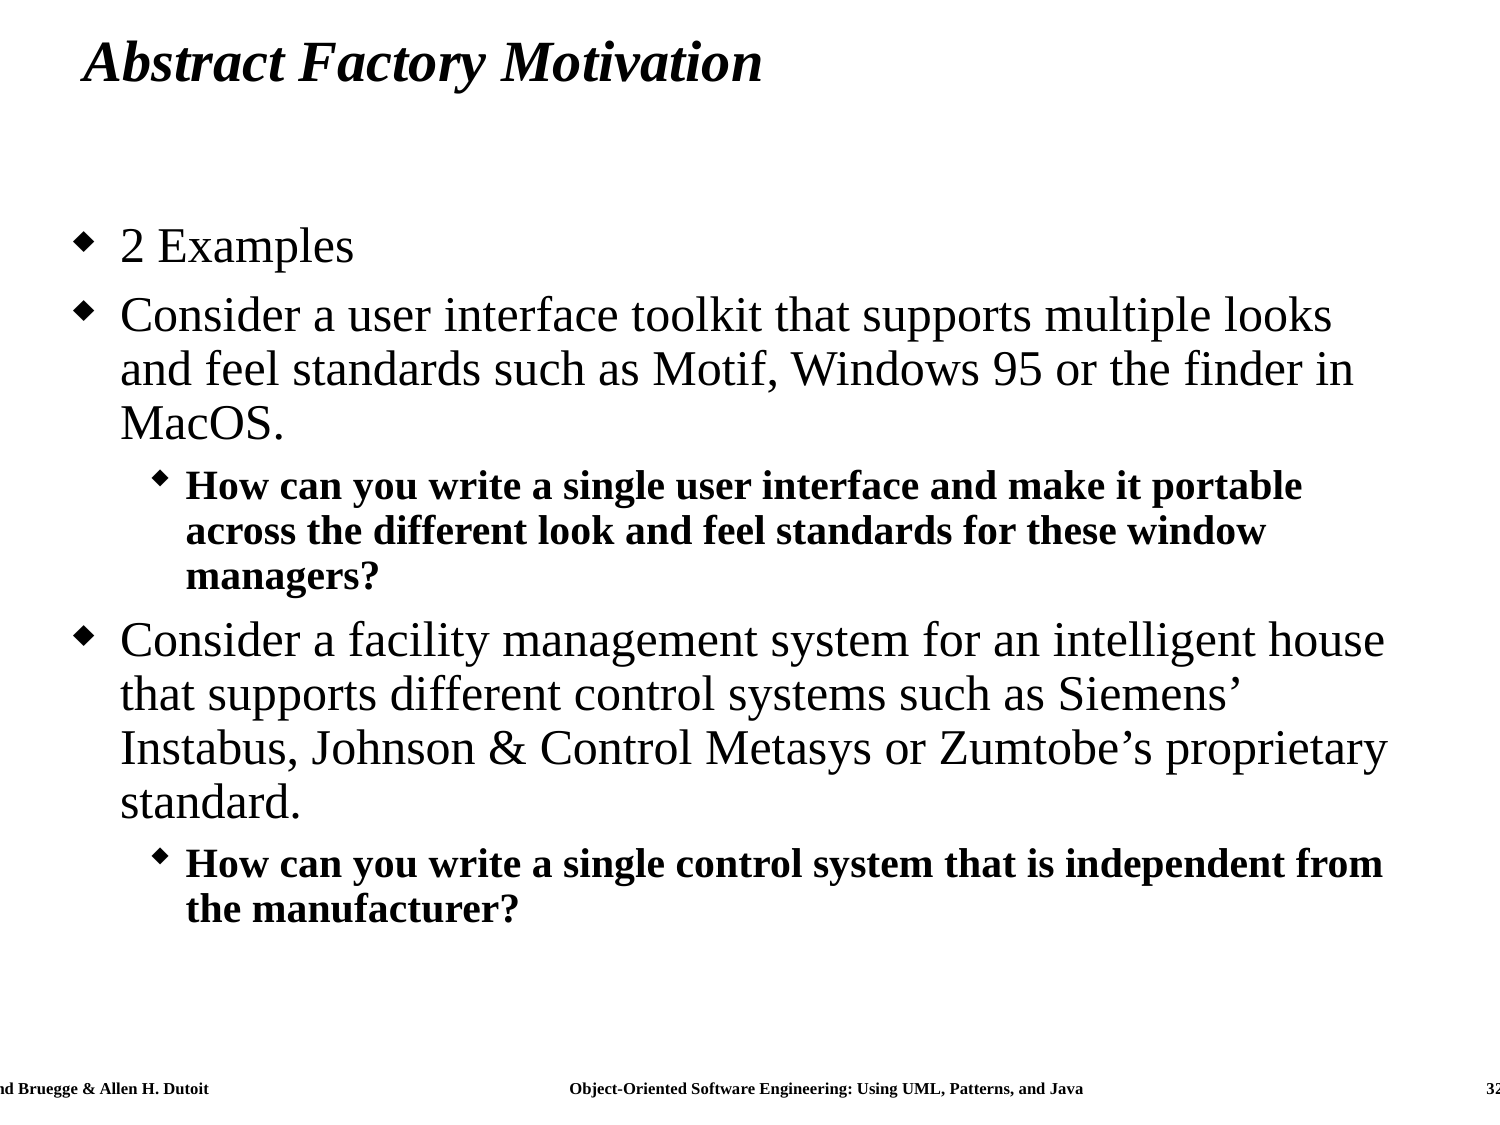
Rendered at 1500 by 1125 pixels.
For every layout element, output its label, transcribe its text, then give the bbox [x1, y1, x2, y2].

list 2 Examples Consider a user interface toolkit that supports multiple looks and feel standards such as Motif, Windows 95 or the finder in MacOS. How can you write a single user interface and make it portable across the different look and feel standards for these window managers? Consider a facility management system for an intelligent house that supports different control systems such as Siemens’ Instabus, Johnson & Control Metasys or Zumtobe’s proprietary standard. How can you write a single control system that is independent from the manufacturer? [58, 212, 1413, 1020]
title Abstract Factory Motivation [68, 36, 1407, 153]
